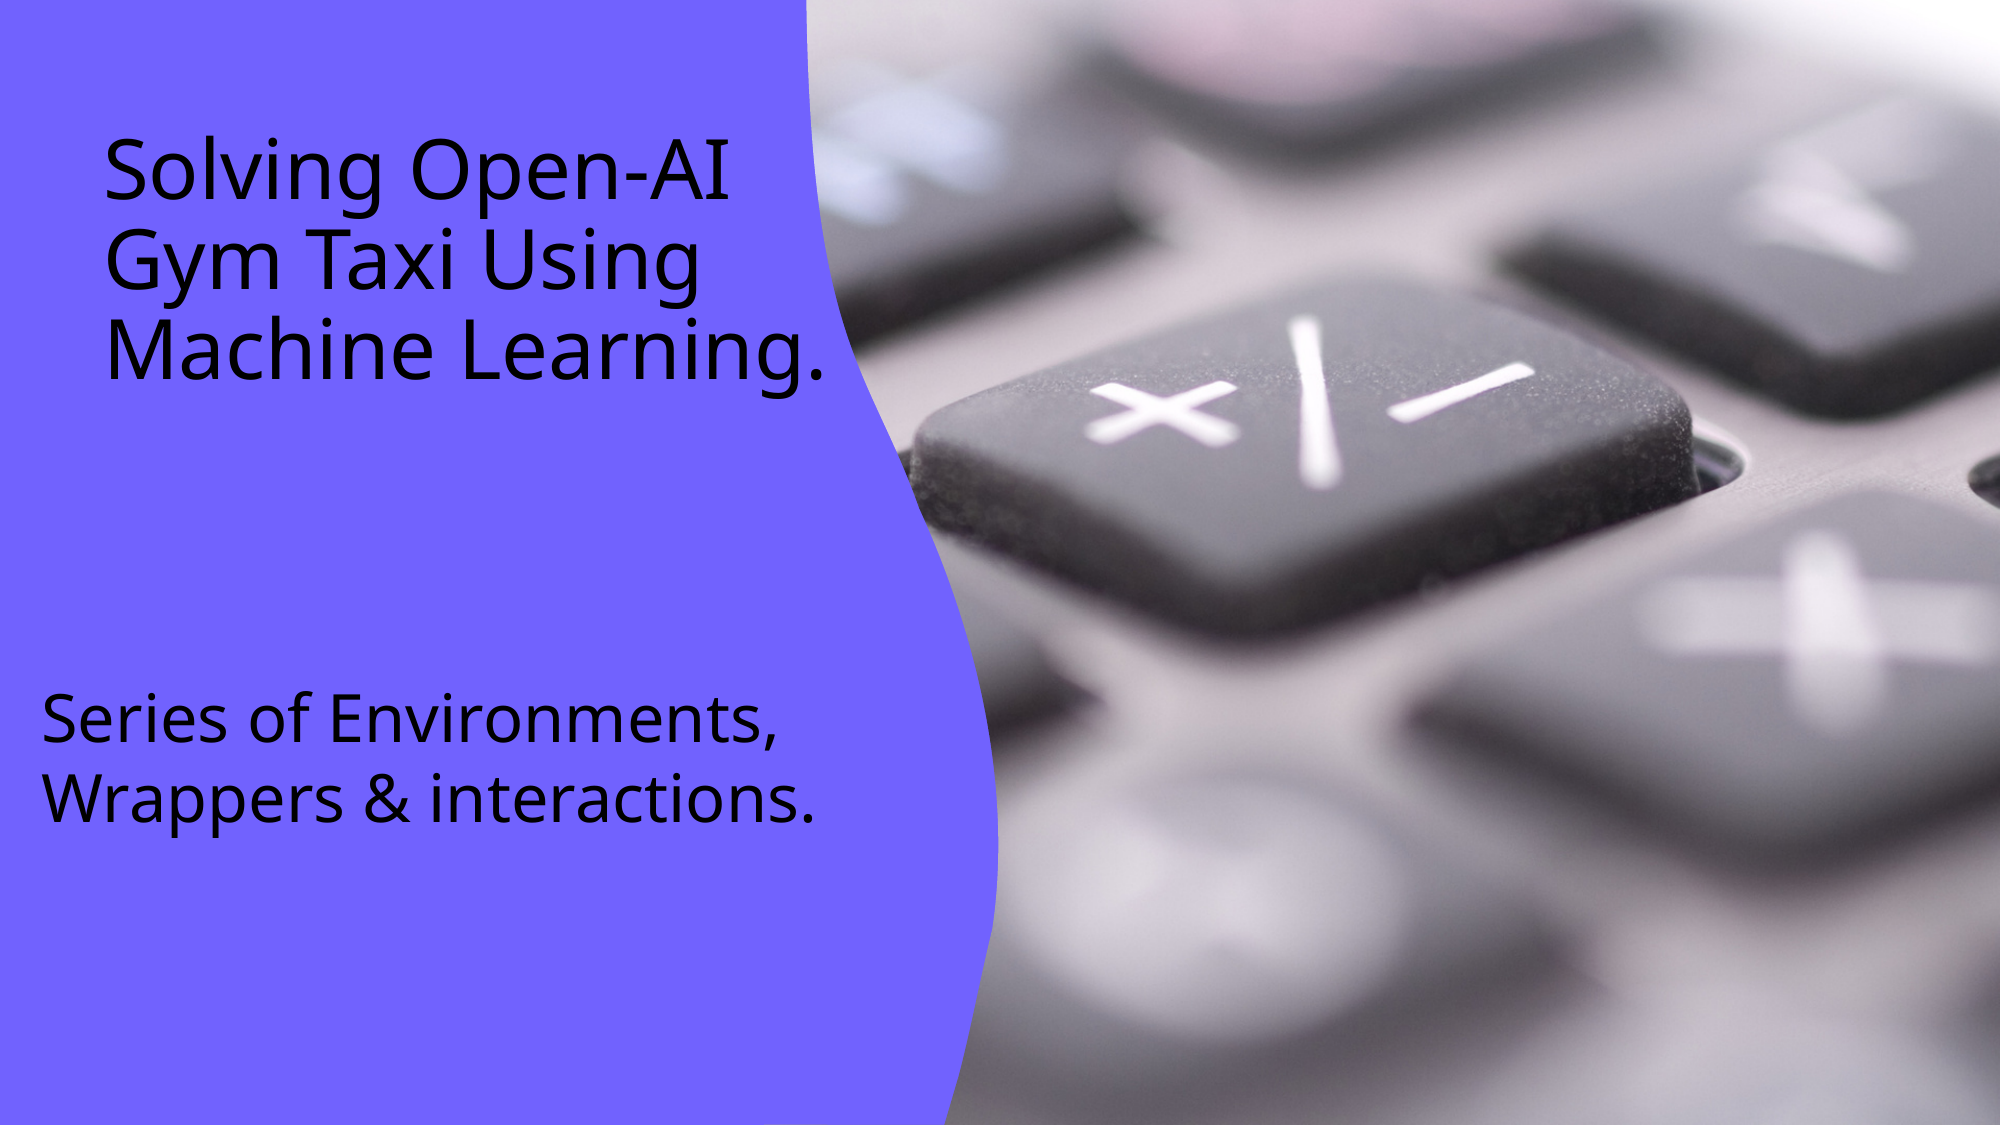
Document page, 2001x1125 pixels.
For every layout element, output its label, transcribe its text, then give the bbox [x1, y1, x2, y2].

picture [764, 0, 2000, 1125]
subtitle Series of Environments, Wrappers & interactions. [26, 667, 764, 910]
title Solving Open-AI Gym Taxi Using Machine Learning. [0, 0, 764, 1125]
